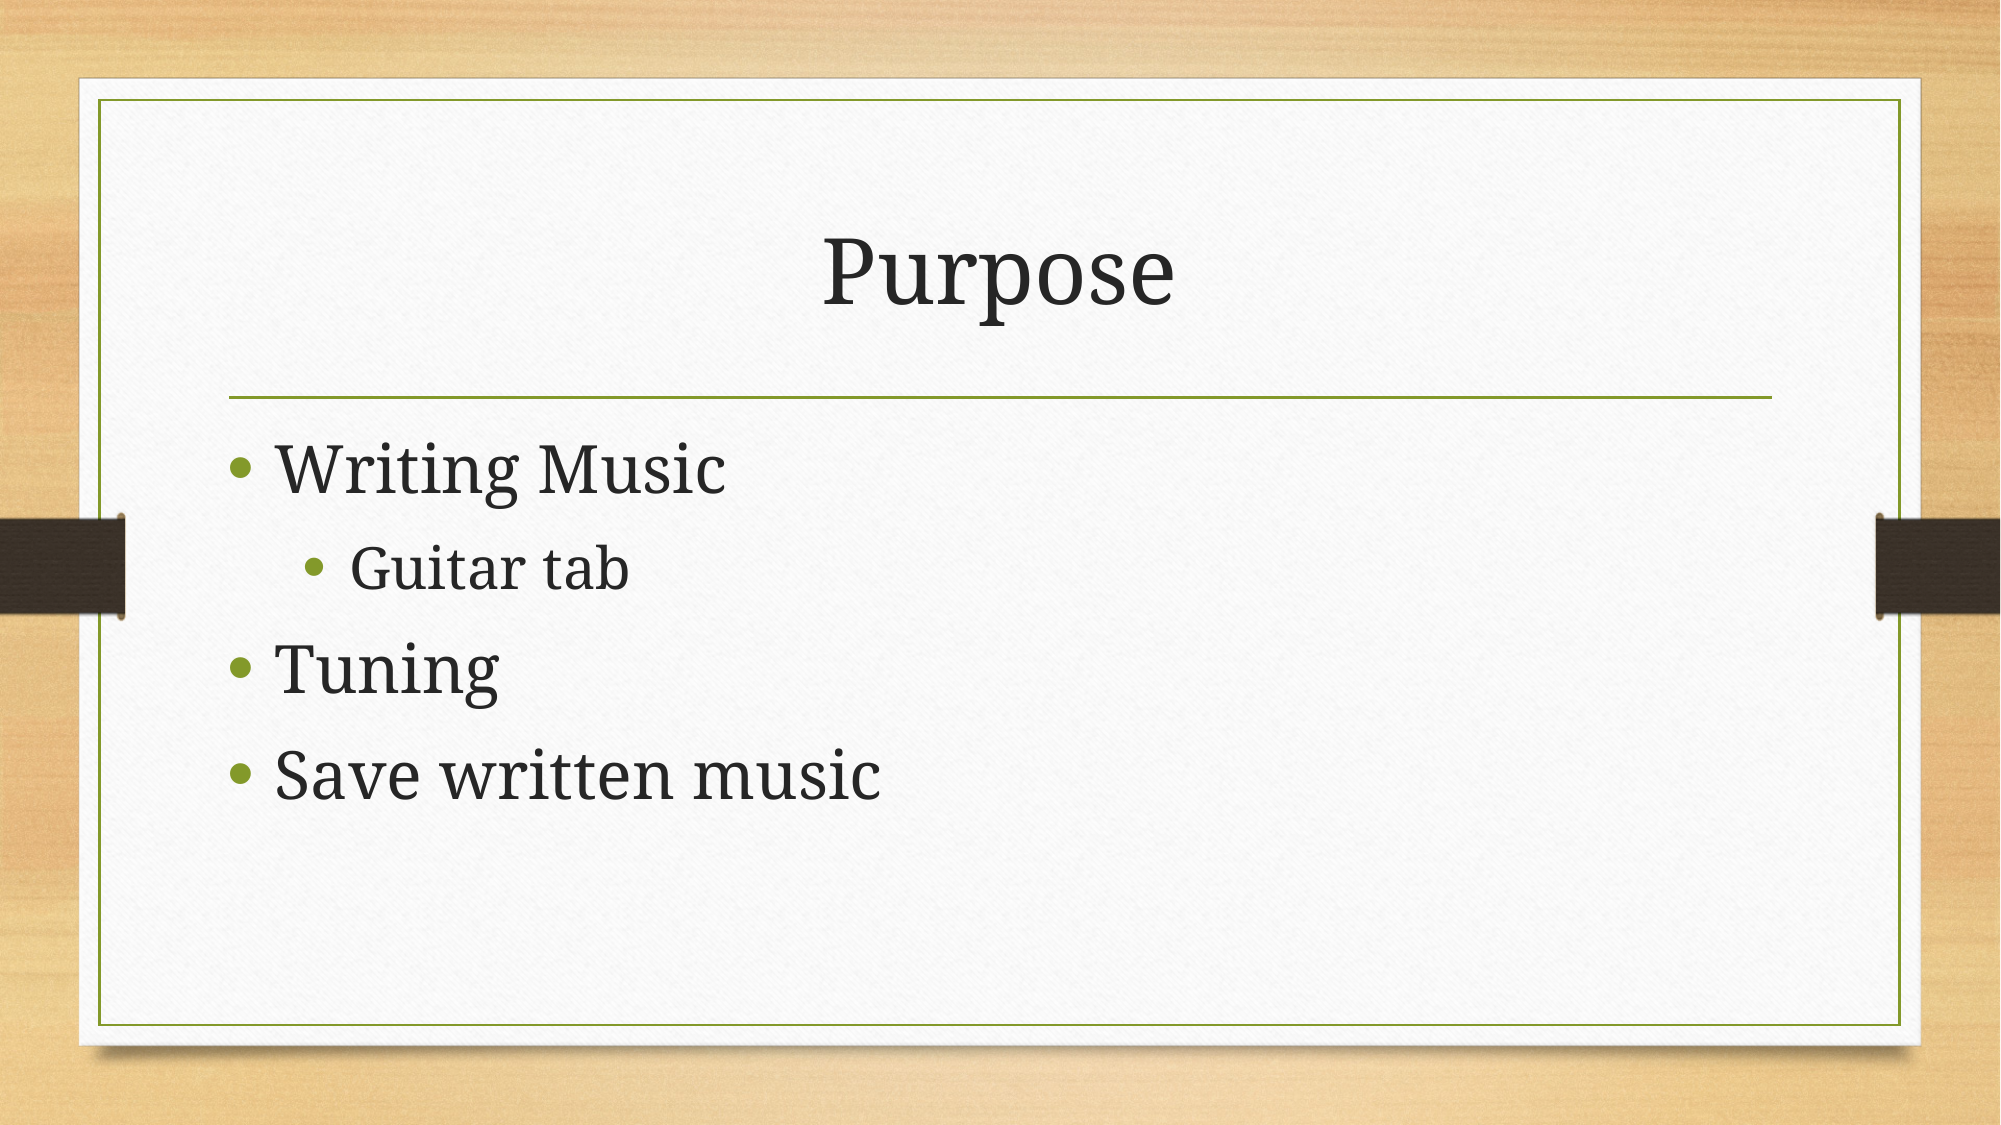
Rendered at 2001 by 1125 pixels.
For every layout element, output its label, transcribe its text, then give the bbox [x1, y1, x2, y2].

list Writing Music Guitar tab Tuning Save written music [212, 419, 1788, 964]
picture [0, 0, 2001, 1125]
title Purpose [212, 161, 1788, 375]
